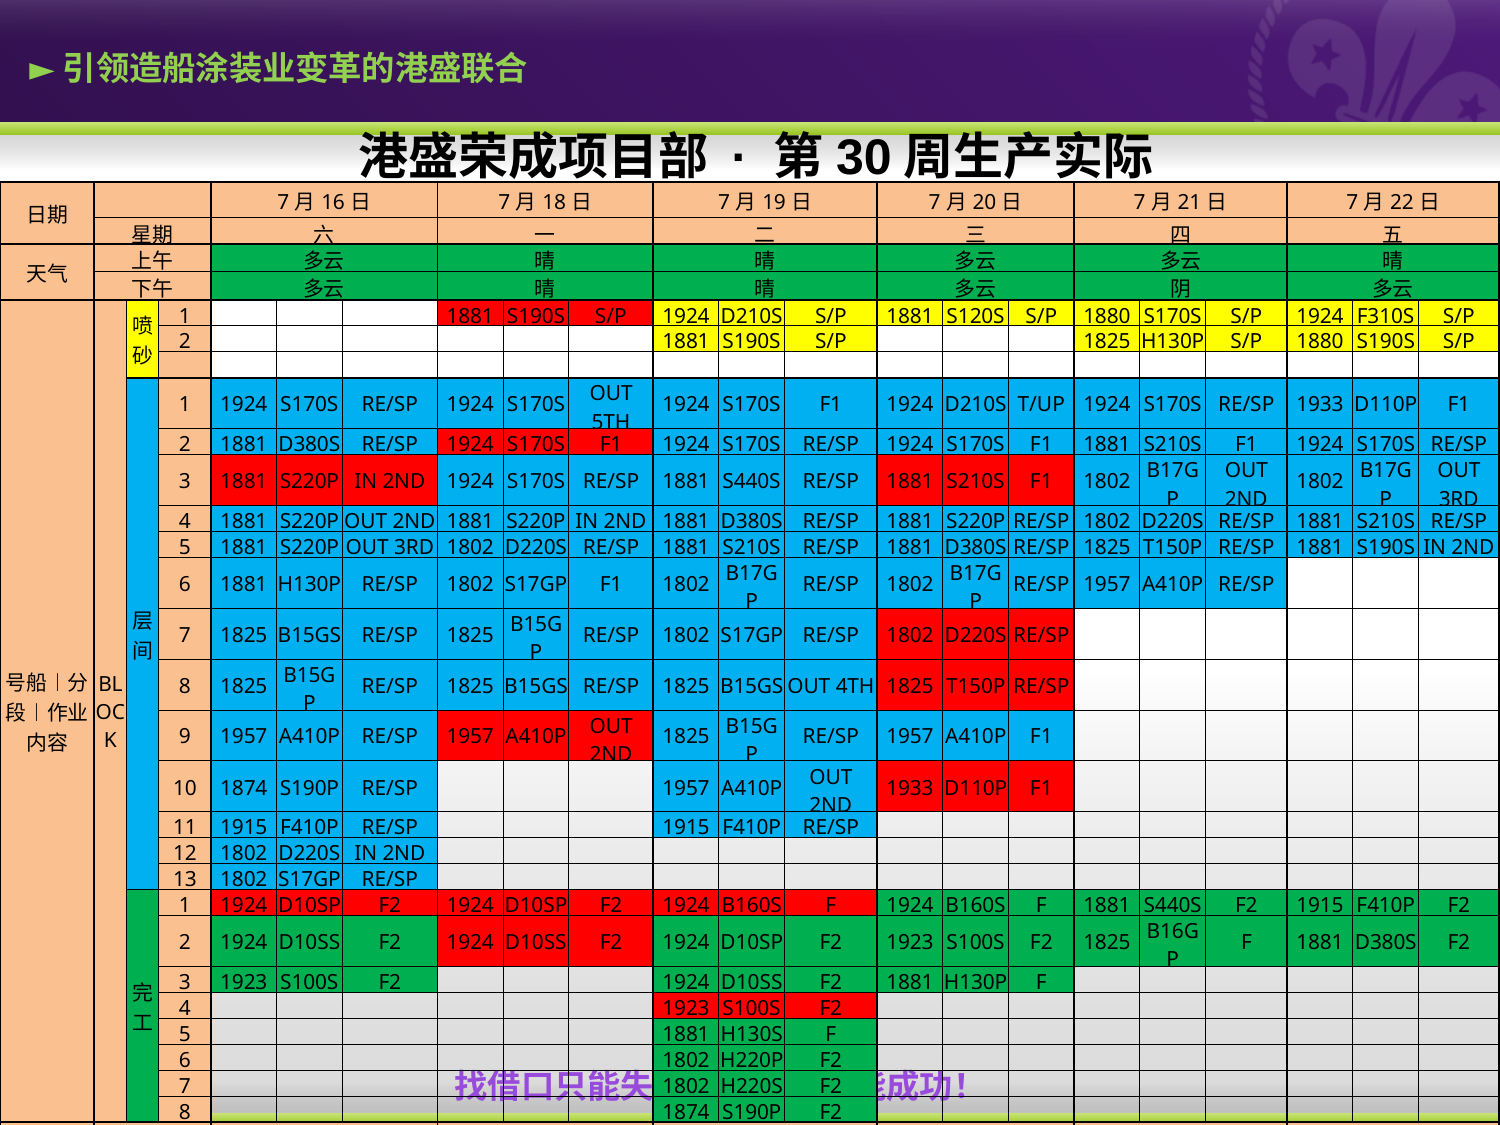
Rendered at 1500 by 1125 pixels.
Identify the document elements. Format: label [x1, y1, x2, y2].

table_cell [878, 1045, 942, 1070]
table_cell [438, 890, 503, 915]
table_cell [1353, 558, 1418, 608]
table_cell [943, 301, 1008, 325]
table_cell [654, 711, 718, 760]
table_cell [1140, 864, 1205, 889]
table_cell [878, 838, 942, 863]
table_cell [569, 812, 652, 837]
table_cell [1419, 916, 1498, 966]
table_cell [343, 916, 437, 966]
table_cell [277, 301, 342, 325]
table_cell [878, 301, 942, 325]
table_cell [504, 916, 568, 966]
table_cell [719, 890, 784, 915]
table_cell [212, 1045, 276, 1070]
table_cell [438, 660, 503, 710]
table_cell [1288, 532, 1352, 557]
table_cell [343, 890, 437, 915]
table_header [1288, 183, 1498, 217]
table_cell [504, 455, 568, 505]
table_cell [343, 609, 437, 659]
table_cell [277, 429, 342, 454]
table_cell [1009, 890, 1073, 915]
table_cell [1288, 301, 1352, 325]
table_cell [1353, 532, 1418, 557]
table_cell [438, 864, 503, 889]
table_cell [1288, 272, 1498, 299]
table_cell [159, 506, 210, 531]
table_cell [438, 812, 503, 837]
table_cell [277, 558, 342, 608]
table_cell [1075, 812, 1139, 837]
table_cell [1206, 455, 1286, 505]
table_cell [1009, 1045, 1073, 1070]
table_cell [1140, 301, 1205, 325]
table_cell [1419, 532, 1498, 557]
table_cell [1075, 660, 1139, 710]
table_cell [569, 916, 652, 966]
table_cell [878, 1019, 942, 1044]
table_cell [1419, 761, 1498, 811]
table_cell [1353, 326, 1418, 351]
table_cell [1206, 812, 1286, 837]
table_cell [1288, 1019, 1352, 1044]
table_cell [569, 660, 652, 710]
table_cell [1419, 1019, 1498, 1044]
table_cell [785, 326, 876, 351]
table_cell [212, 660, 276, 710]
table_cell [438, 352, 503, 377]
table_cell [1419, 890, 1498, 915]
table_cell [1419, 1045, 1498, 1070]
table_cell [1353, 864, 1418, 889]
table_cell [1353, 711, 1418, 760]
table_cell [212, 506, 276, 531]
table_cell [785, 660, 876, 710]
table_cell [943, 916, 1008, 966]
table_cell [785, 1071, 876, 1096]
table_cell [943, 890, 1008, 915]
table_cell [1140, 1019, 1205, 1044]
table_cell [878, 455, 942, 505]
table_cell [504, 429, 568, 454]
table_cell [654, 455, 718, 505]
table_cell [1353, 455, 1418, 505]
table_cell [504, 993, 568, 1018]
table_cell [1009, 379, 1073, 428]
table_cell [1140, 1045, 1205, 1070]
table_cell [159, 711, 210, 760]
table_cell [878, 558, 942, 608]
table_cell [343, 660, 437, 710]
table_cell [277, 864, 342, 889]
table_cell [127, 301, 158, 377]
table_cell [719, 455, 784, 505]
table_cell [1288, 455, 1352, 505]
table_cell [654, 660, 718, 710]
table_cell [943, 1019, 1008, 1044]
table_cell [569, 761, 652, 811]
table_cell [719, 1071, 784, 1096]
table_cell [277, 838, 342, 863]
table_cell [159, 301, 210, 325]
table_cell [504, 812, 568, 837]
table_cell [1353, 379, 1418, 428]
table_cell [159, 455, 210, 505]
table_cell [1140, 558, 1205, 608]
table_cell [1075, 1071, 1139, 1096]
table_cell [1206, 301, 1286, 325]
table_cell [343, 812, 437, 837]
table_cell [212, 890, 276, 915]
table_cell [1140, 1097, 1205, 1121]
table_cell [277, 326, 342, 351]
table_cell [504, 1045, 568, 1070]
table_cell [785, 429, 876, 454]
table_cell [277, 1019, 342, 1044]
table_cell [1419, 455, 1498, 505]
table_cell [1075, 1019, 1139, 1044]
table_cell [343, 429, 437, 454]
table_cell [1419, 1071, 1498, 1096]
table_cell [785, 1019, 876, 1044]
table_cell [1206, 967, 1286, 992]
table_cell [1206, 993, 1286, 1018]
table_cell [654, 967, 718, 992]
table_cell [785, 609, 876, 659]
table_cell [1140, 1071, 1205, 1096]
table_cell [212, 301, 276, 325]
table_cell [212, 558, 276, 608]
table_cell [719, 660, 784, 710]
table_cell [878, 245, 1073, 271]
table_cell [1140, 812, 1205, 837]
table_cell [1353, 609, 1418, 659]
table_cell [277, 1045, 342, 1070]
table_cell [159, 838, 210, 863]
table_cell [569, 455, 652, 505]
table_cell [1206, 864, 1286, 889]
table_cell [878, 506, 942, 531]
table_cell [343, 301, 437, 325]
table_cell [1206, 916, 1286, 966]
table_cell [343, 967, 437, 992]
table_cell [1206, 532, 1286, 557]
table_cell [1140, 352, 1205, 377]
table_cell [159, 1045, 210, 1070]
table_cell [438, 711, 503, 760]
table_cell [1206, 1019, 1286, 1044]
table_cell [1140, 838, 1205, 863]
table_cell [719, 1019, 784, 1044]
table_cell [438, 1071, 503, 1096]
table_cell [878, 609, 942, 659]
table_cell [1288, 890, 1352, 915]
table_cell [1009, 429, 1073, 454]
table_cell [1353, 993, 1418, 1018]
table_cell [504, 1071, 568, 1096]
table_cell [878, 272, 1073, 299]
table_cell [1353, 967, 1418, 992]
table_cell [504, 558, 568, 608]
table_cell [785, 993, 876, 1018]
table_cell [212, 429, 276, 454]
table_cell [1206, 838, 1286, 863]
table_cell [785, 1045, 876, 1070]
table_cell [504, 838, 568, 863]
table_cell [95, 218, 210, 243]
table_cell [785, 838, 876, 863]
table_cell [159, 352, 210, 377]
table_cell [1353, 660, 1418, 710]
table_cell [785, 890, 876, 915]
table_cell [1288, 864, 1352, 889]
table_cell [1288, 660, 1352, 710]
table_cell [654, 558, 718, 608]
table_cell [1419, 609, 1498, 659]
table_cell [569, 301, 652, 325]
table_cell [504, 301, 568, 325]
table_cell [277, 761, 342, 811]
table_cell [504, 506, 568, 531]
table_cell [1075, 301, 1139, 325]
table_cell [343, 1097, 437, 1121]
table_cell [1009, 761, 1073, 811]
table_cell [878, 532, 942, 557]
table_cell [159, 1019, 210, 1044]
table_cell [504, 761, 568, 811]
table_cell [943, 838, 1008, 863]
table_cell [1206, 429, 1286, 454]
table_cell [1075, 558, 1139, 608]
table_cell [159, 532, 210, 557]
table_cell [654, 838, 718, 863]
table_cell [277, 1071, 342, 1096]
table_cell [343, 761, 437, 811]
table_cell [943, 1045, 1008, 1070]
table_cell [1419, 429, 1498, 454]
table_cell [277, 609, 342, 659]
table_cell [943, 660, 1008, 710]
table_cell [1206, 558, 1286, 608]
table_cell [1075, 609, 1139, 659]
table_cell [719, 352, 784, 377]
table_cell [569, 352, 652, 377]
table_cell [95, 301, 126, 1121]
table_cell [654, 218, 876, 243]
table_cell [1140, 890, 1205, 915]
table_cell [1140, 326, 1205, 351]
table_cell [1009, 1019, 1073, 1044]
table_cell [212, 1097, 276, 1121]
table_cell [1206, 379, 1286, 428]
table_cell [438, 301, 503, 325]
table_cell [1206, 660, 1286, 710]
table_cell [943, 864, 1008, 889]
table_cell [943, 326, 1008, 351]
table_cell [1288, 967, 1352, 992]
table_header [95, 183, 210, 217]
table_cell [1009, 967, 1073, 992]
table_cell [1206, 326, 1286, 351]
table_cell [504, 326, 568, 351]
table_cell [504, 890, 568, 915]
table_cell [719, 326, 784, 351]
table_cell [1288, 761, 1352, 811]
table_cell [95, 245, 210, 271]
table_cell [438, 916, 503, 966]
table_cell [1075, 352, 1139, 377]
table_cell [878, 967, 942, 992]
table_cell [785, 455, 876, 505]
table_cell [438, 1045, 503, 1070]
table_cell [1288, 812, 1352, 837]
table_cell [212, 967, 276, 992]
table_cell [1075, 890, 1139, 915]
table_cell [1353, 1097, 1418, 1121]
table_cell [212, 1019, 276, 1044]
table_cell [159, 1071, 210, 1096]
table_cell [654, 993, 718, 1018]
table_cell [943, 609, 1008, 659]
table_cell [1140, 609, 1205, 659]
table_cell [719, 379, 784, 428]
table_cell [878, 429, 942, 454]
table_cell [569, 890, 652, 915]
table_cell [719, 711, 784, 760]
table_cell [277, 993, 342, 1018]
table_cell [1009, 558, 1073, 608]
table_cell [1075, 218, 1286, 243]
table_cell [277, 1097, 342, 1121]
table_cell [878, 890, 942, 915]
table_cell [343, 455, 437, 505]
table_cell [1419, 326, 1498, 351]
table_cell [719, 532, 784, 557]
table_cell [212, 379, 276, 428]
table_cell [1140, 660, 1205, 710]
table_cell [212, 916, 276, 966]
table_cell [654, 1071, 718, 1096]
table_cell [159, 812, 210, 837]
table_cell [943, 967, 1008, 992]
table_cell [878, 993, 942, 1018]
table_cell [504, 660, 568, 710]
table_cell [1419, 864, 1498, 889]
table_cell [719, 429, 784, 454]
table_cell [504, 967, 568, 992]
text_box [0, 0, 1500, 181]
table_cell [1009, 838, 1073, 863]
table_cell [785, 916, 876, 966]
table_cell [878, 916, 942, 966]
table_cell [504, 1019, 568, 1044]
table_cell [1353, 1019, 1418, 1044]
table_cell [1288, 993, 1352, 1018]
table_cell [1140, 506, 1205, 531]
table_cell [1, 245, 93, 299]
table_cell [943, 558, 1008, 608]
table_cell [1419, 1097, 1498, 1121]
table_cell [438, 1097, 503, 1121]
table_cell [277, 967, 342, 992]
table_cell [1009, 1097, 1073, 1121]
table_cell [504, 609, 568, 659]
table_cell [654, 609, 718, 659]
table_cell [1353, 429, 1418, 454]
table_cell [719, 558, 784, 608]
table_cell [878, 864, 942, 889]
table_cell [1140, 379, 1205, 428]
table_cell [943, 352, 1008, 377]
table_cell [343, 864, 437, 889]
table_cell [1206, 506, 1286, 531]
table_cell [343, 379, 437, 428]
table_cell [1140, 993, 1205, 1018]
table_cell [569, 1019, 652, 1044]
table_cell [1353, 506, 1418, 531]
table_cell [1140, 711, 1205, 760]
table_cell [438, 993, 503, 1018]
table_cell [1075, 506, 1139, 531]
table_cell [878, 1097, 942, 1121]
table_cell [277, 379, 342, 428]
table_cell [943, 506, 1008, 531]
table_cell [1140, 532, 1205, 557]
table_cell [1206, 1097, 1286, 1121]
table_cell [159, 890, 210, 915]
table_cell [1075, 272, 1286, 299]
table_cell [1288, 326, 1352, 351]
table_cell [343, 1019, 437, 1044]
table_cell [212, 218, 437, 243]
table_cell [569, 506, 652, 531]
table_cell [212, 272, 437, 299]
table_cell [569, 838, 652, 863]
table_cell [343, 993, 437, 1018]
table_cell [1419, 660, 1498, 710]
table_cell [654, 532, 718, 557]
table_cell [438, 558, 503, 608]
table_cell [212, 326, 276, 351]
table_cell [719, 993, 784, 1018]
table_cell [1353, 812, 1418, 837]
table_cell [277, 506, 342, 531]
table_cell [785, 1097, 876, 1121]
table_cell [878, 218, 1073, 243]
table_cell [878, 660, 942, 710]
table_cell [1288, 609, 1352, 659]
table_cell [1288, 379, 1352, 428]
table_cell [719, 812, 784, 837]
table_cell [785, 506, 876, 531]
table_cell [569, 429, 652, 454]
table_cell [1419, 301, 1498, 325]
table_cell [1206, 1071, 1286, 1096]
table_cell [277, 352, 342, 377]
table_cell [1288, 916, 1352, 966]
table_cell [277, 916, 342, 966]
table_cell [569, 1071, 652, 1096]
table_cell [1353, 761, 1418, 811]
table_cell [1009, 864, 1073, 889]
table_cell [1353, 1071, 1418, 1096]
table_cell [343, 838, 437, 863]
table_cell [654, 812, 718, 837]
table_cell [438, 245, 652, 271]
table_cell [654, 890, 718, 915]
table_cell [943, 761, 1008, 811]
table_cell [1288, 1097, 1352, 1121]
table_cell [1075, 993, 1139, 1018]
table_cell [569, 1045, 652, 1070]
table_cell [654, 326, 718, 351]
table_cell [785, 352, 876, 377]
table_cell [569, 326, 652, 351]
table_cell [438, 532, 503, 557]
table_cell [654, 1045, 718, 1070]
table_cell [1206, 761, 1286, 811]
table_cell [1206, 711, 1286, 760]
table_cell [569, 864, 652, 889]
table_cell [343, 532, 437, 557]
table_cell [1075, 761, 1139, 811]
table_cell [719, 916, 784, 966]
table_cell [1075, 967, 1139, 992]
table_cell [719, 864, 784, 889]
table_cell [785, 761, 876, 811]
table_cell [878, 326, 942, 351]
table_cell [212, 245, 437, 271]
table_cell [159, 609, 210, 659]
table_cell [504, 1097, 568, 1121]
table_cell [1288, 838, 1352, 863]
table_cell [569, 711, 652, 760]
table_cell [654, 916, 718, 966]
table_cell [1009, 711, 1073, 760]
table_cell [1353, 916, 1418, 966]
table_cell [1288, 429, 1352, 454]
table_cell [504, 864, 568, 889]
table_cell [878, 711, 942, 760]
table_cell [1075, 326, 1139, 351]
table_cell [654, 379, 718, 428]
table_cell [654, 352, 718, 377]
table_cell [943, 379, 1008, 428]
table_cell [1075, 1097, 1139, 1121]
table_cell [1009, 916, 1073, 966]
table_cell [438, 429, 503, 454]
table_cell [1009, 660, 1073, 710]
table_cell [785, 532, 876, 557]
table_cell [1419, 379, 1498, 428]
table_cell [654, 245, 876, 271]
table_cell [277, 532, 342, 557]
table_cell [1288, 558, 1352, 608]
table_cell [438, 1019, 503, 1044]
table_cell [1009, 326, 1073, 351]
table_cell [438, 272, 652, 299]
table_cell [277, 711, 342, 760]
table_cell [1419, 558, 1498, 608]
table_cell [343, 1071, 437, 1096]
table_cell [159, 660, 210, 710]
table_cell [95, 272, 210, 299]
table_cell [127, 379, 158, 889]
table_cell [569, 379, 652, 428]
table_cell [943, 429, 1008, 454]
table_cell [1206, 352, 1286, 377]
table_cell [1075, 455, 1139, 505]
table_cell [1419, 812, 1498, 837]
table_cell [569, 532, 652, 557]
table_cell [878, 1071, 942, 1096]
table_cell [878, 812, 942, 837]
table_cell [1075, 1045, 1139, 1070]
table_cell [1353, 301, 1418, 325]
table_cell [1, 301, 93, 1121]
table_cell [1353, 890, 1418, 915]
table_cell [1009, 352, 1073, 377]
table_cell [943, 532, 1008, 557]
table_cell [1288, 352, 1352, 377]
table_cell [785, 967, 876, 992]
table_cell [1419, 506, 1498, 531]
table_cell [785, 711, 876, 760]
table_cell [438, 761, 503, 811]
table_cell [343, 711, 437, 760]
table_cell [654, 1019, 718, 1044]
table_cell [1075, 711, 1139, 760]
table_cell [1288, 218, 1498, 243]
table_cell [159, 1097, 210, 1121]
table_cell [277, 660, 342, 710]
table_cell [438, 326, 503, 351]
table_cell [343, 326, 437, 351]
table_cell [504, 352, 568, 377]
table_cell [1009, 993, 1073, 1018]
table_cell [569, 993, 652, 1018]
table_cell [1009, 301, 1073, 325]
table_header [1, 183, 93, 243]
table_cell [878, 352, 942, 377]
table_cell [1140, 967, 1205, 992]
table_cell [569, 558, 652, 608]
table_cell [438, 218, 652, 243]
table_cell [212, 812, 276, 837]
table_cell [1419, 711, 1498, 760]
table_cell [212, 352, 276, 377]
table_cell [1288, 245, 1498, 271]
table_cell [212, 455, 276, 505]
table_cell [785, 864, 876, 889]
table_cell [1075, 532, 1139, 557]
table_cell [504, 532, 568, 557]
table_cell [719, 609, 784, 659]
table_header [1075, 183, 1286, 217]
table_cell [654, 429, 718, 454]
table_cell [438, 506, 503, 531]
table_cell [1009, 609, 1073, 659]
table_cell [654, 864, 718, 889]
table_cell [1140, 761, 1205, 811]
table_cell [1288, 1045, 1352, 1070]
table_cell [943, 1071, 1008, 1096]
table_cell [719, 1045, 784, 1070]
table_cell [159, 993, 210, 1018]
table_cell [719, 301, 784, 325]
table_cell [212, 711, 276, 760]
table_cell [212, 761, 276, 811]
table_cell [1140, 429, 1205, 454]
table_header [212, 183, 437, 217]
table_cell [1206, 609, 1286, 659]
table_cell [719, 761, 784, 811]
table_cell [1353, 1045, 1418, 1070]
table_cell [878, 379, 942, 428]
table_cell [1288, 711, 1352, 760]
table_cell [878, 761, 942, 811]
table_cell [1075, 429, 1139, 454]
table_header [438, 183, 652, 217]
table_cell [438, 379, 503, 428]
table_cell [1206, 1045, 1286, 1070]
table_cell [343, 558, 437, 608]
table_cell [212, 1071, 276, 1096]
table_cell [159, 761, 210, 811]
table_cell [159, 916, 210, 966]
table_cell [504, 379, 568, 428]
table_cell [569, 1097, 652, 1121]
table_cell [1075, 864, 1139, 889]
table_cell [1009, 455, 1073, 505]
table_cell [159, 379, 210, 428]
table_cell [343, 506, 437, 531]
table_cell [212, 532, 276, 557]
table_cell [943, 812, 1008, 837]
table_cell [1075, 838, 1139, 863]
table_cell [1419, 967, 1498, 992]
table_cell [1353, 838, 1418, 863]
table_cell [943, 1097, 1008, 1121]
table_cell [719, 506, 784, 531]
table_cell [438, 455, 503, 505]
table_cell [654, 301, 718, 325]
table_cell [212, 609, 276, 659]
table_cell [277, 455, 342, 505]
table_cell [127, 890, 158, 1121]
table_cell [504, 711, 568, 760]
table_cell [1419, 993, 1498, 1018]
table_cell [159, 326, 210, 351]
table_cell [277, 812, 342, 837]
table_cell [159, 429, 210, 454]
table_cell [785, 558, 876, 608]
table_cell [1288, 506, 1352, 531]
table_cell [212, 838, 276, 863]
table_cell [438, 609, 503, 659]
table_cell [1419, 352, 1498, 377]
table_header [654, 183, 876, 217]
table_cell [438, 967, 503, 992]
table_cell [785, 379, 876, 428]
table_cell [438, 838, 503, 863]
table_cell [1206, 890, 1286, 915]
table_cell [943, 455, 1008, 505]
table_cell [1009, 812, 1073, 837]
table_cell [654, 272, 876, 299]
table_cell [212, 993, 276, 1018]
table_cell [277, 890, 342, 915]
table_cell [1009, 1071, 1073, 1096]
table_cell [654, 1097, 718, 1121]
table_cell [159, 558, 210, 608]
table_cell [212, 864, 276, 889]
table_cell [654, 761, 718, 811]
table_cell [159, 967, 210, 992]
table_cell [654, 506, 718, 531]
table_cell [785, 812, 876, 837]
table_cell [1140, 916, 1205, 966]
table_cell [943, 711, 1008, 760]
table_cell [1075, 916, 1139, 966]
table_cell [719, 967, 784, 992]
table_cell [343, 1045, 437, 1070]
table_cell [569, 967, 652, 992]
table_cell [785, 301, 876, 325]
table_cell [569, 609, 652, 659]
table_cell [1009, 506, 1073, 531]
table_cell [159, 864, 210, 889]
table_cell [1140, 455, 1205, 505]
table_cell [719, 838, 784, 863]
table_cell [1075, 379, 1139, 428]
table_header [878, 183, 1073, 217]
table_cell [1353, 352, 1418, 377]
table_cell [719, 1097, 784, 1121]
table_cell [1009, 532, 1073, 557]
table_cell [343, 352, 437, 377]
table_cell [1075, 245, 1286, 271]
table_cell [1288, 1071, 1352, 1096]
table_cell [943, 993, 1008, 1018]
table_cell [1419, 838, 1498, 863]
